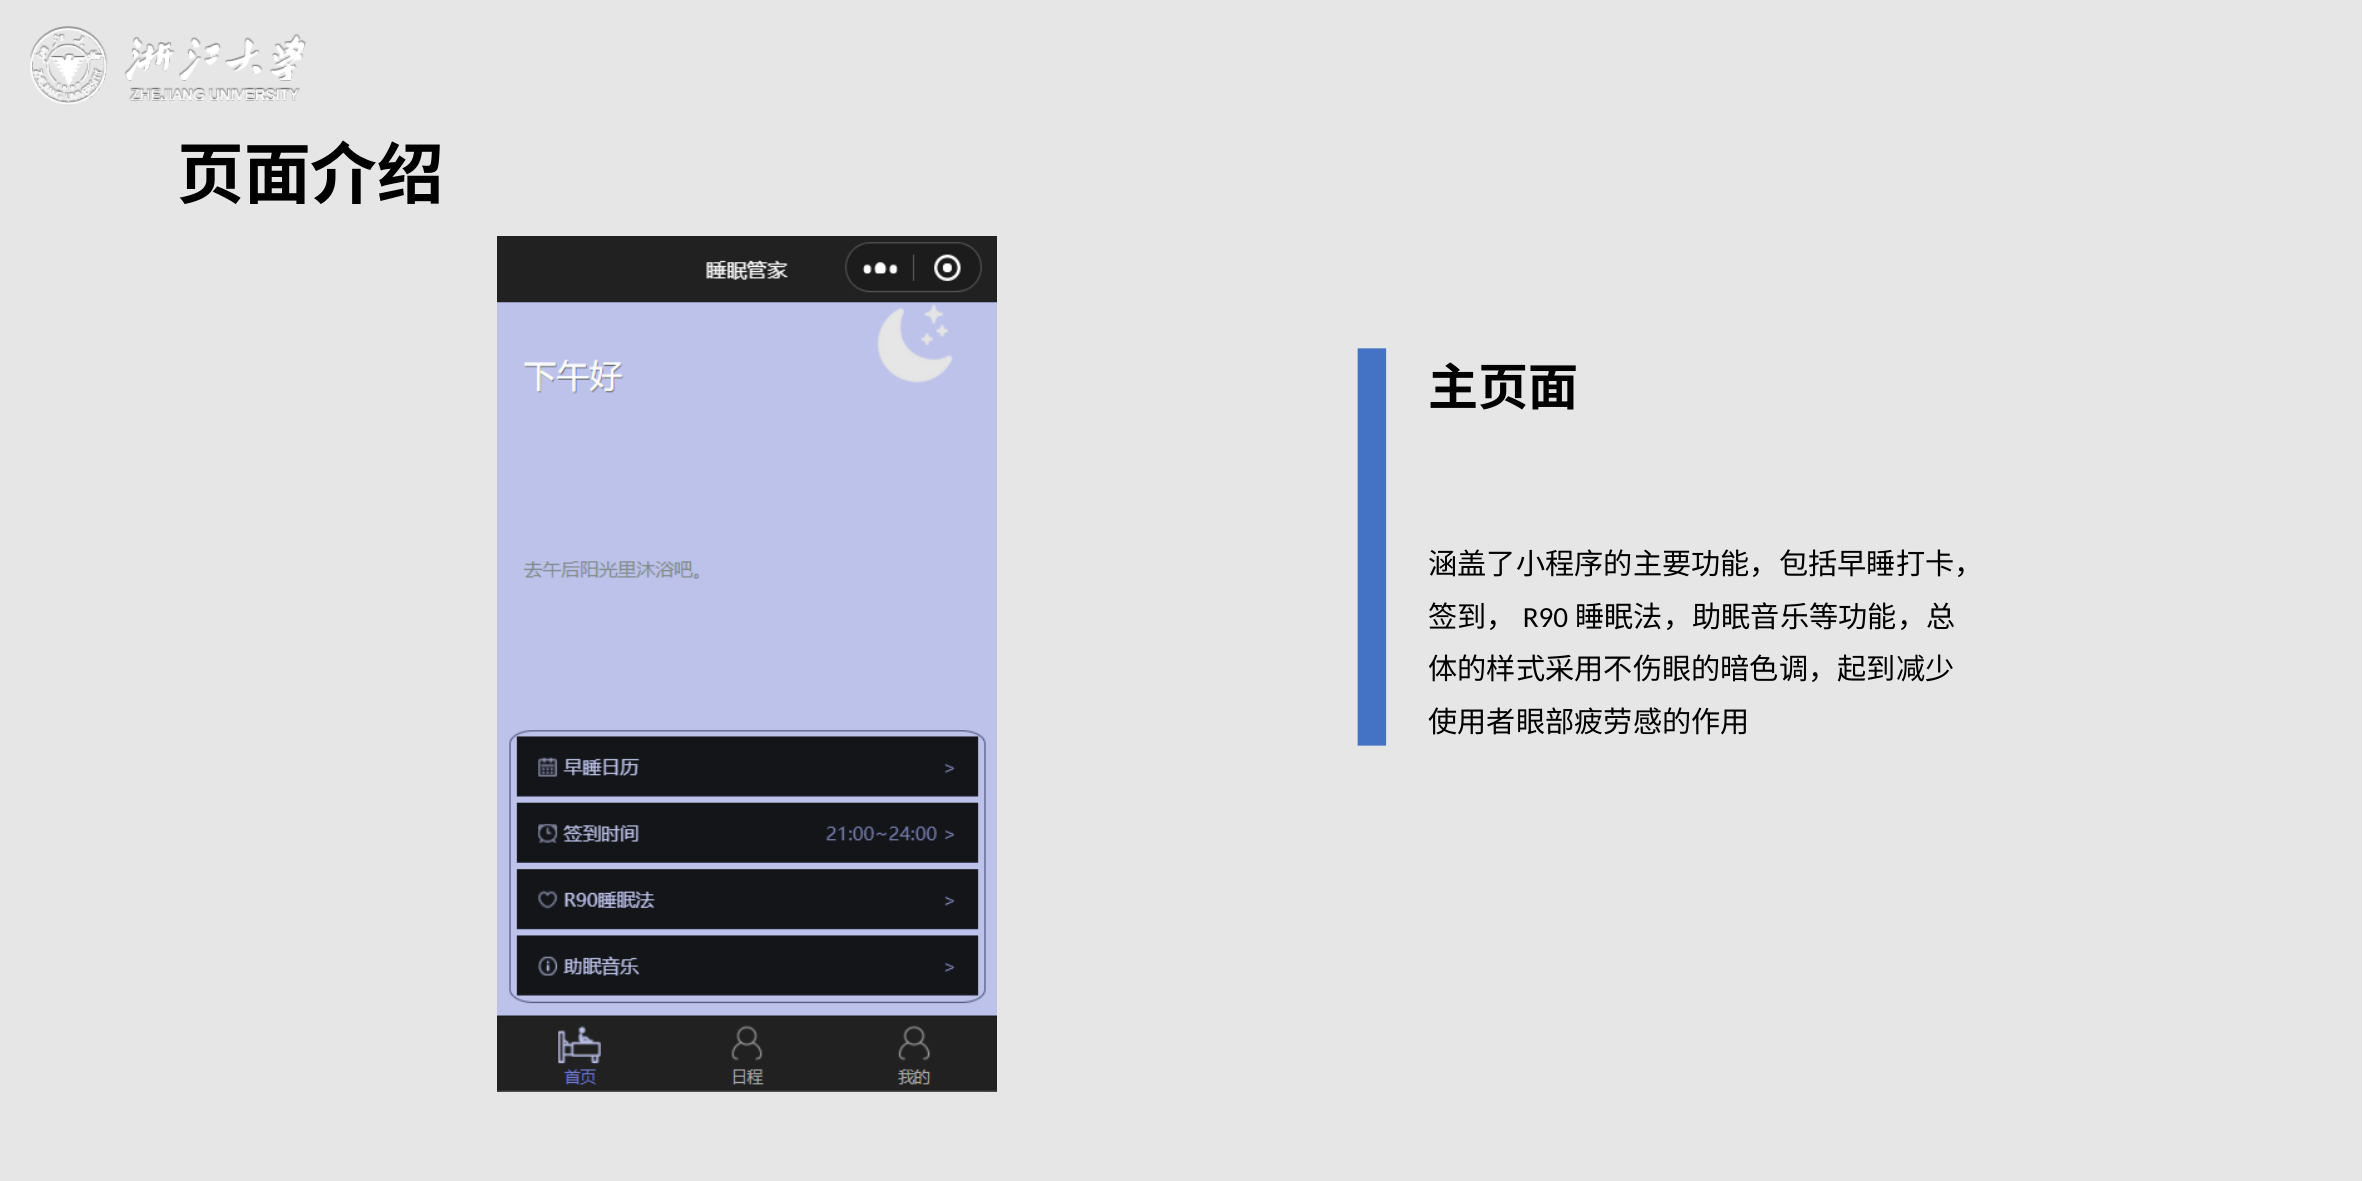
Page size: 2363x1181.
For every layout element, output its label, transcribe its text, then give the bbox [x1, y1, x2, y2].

picture [30, 25, 317, 109]
title 页面介绍 [162, 62, 2200, 292]
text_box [1357, 348, 1983, 746]
picture [497, 236, 997, 1092]
